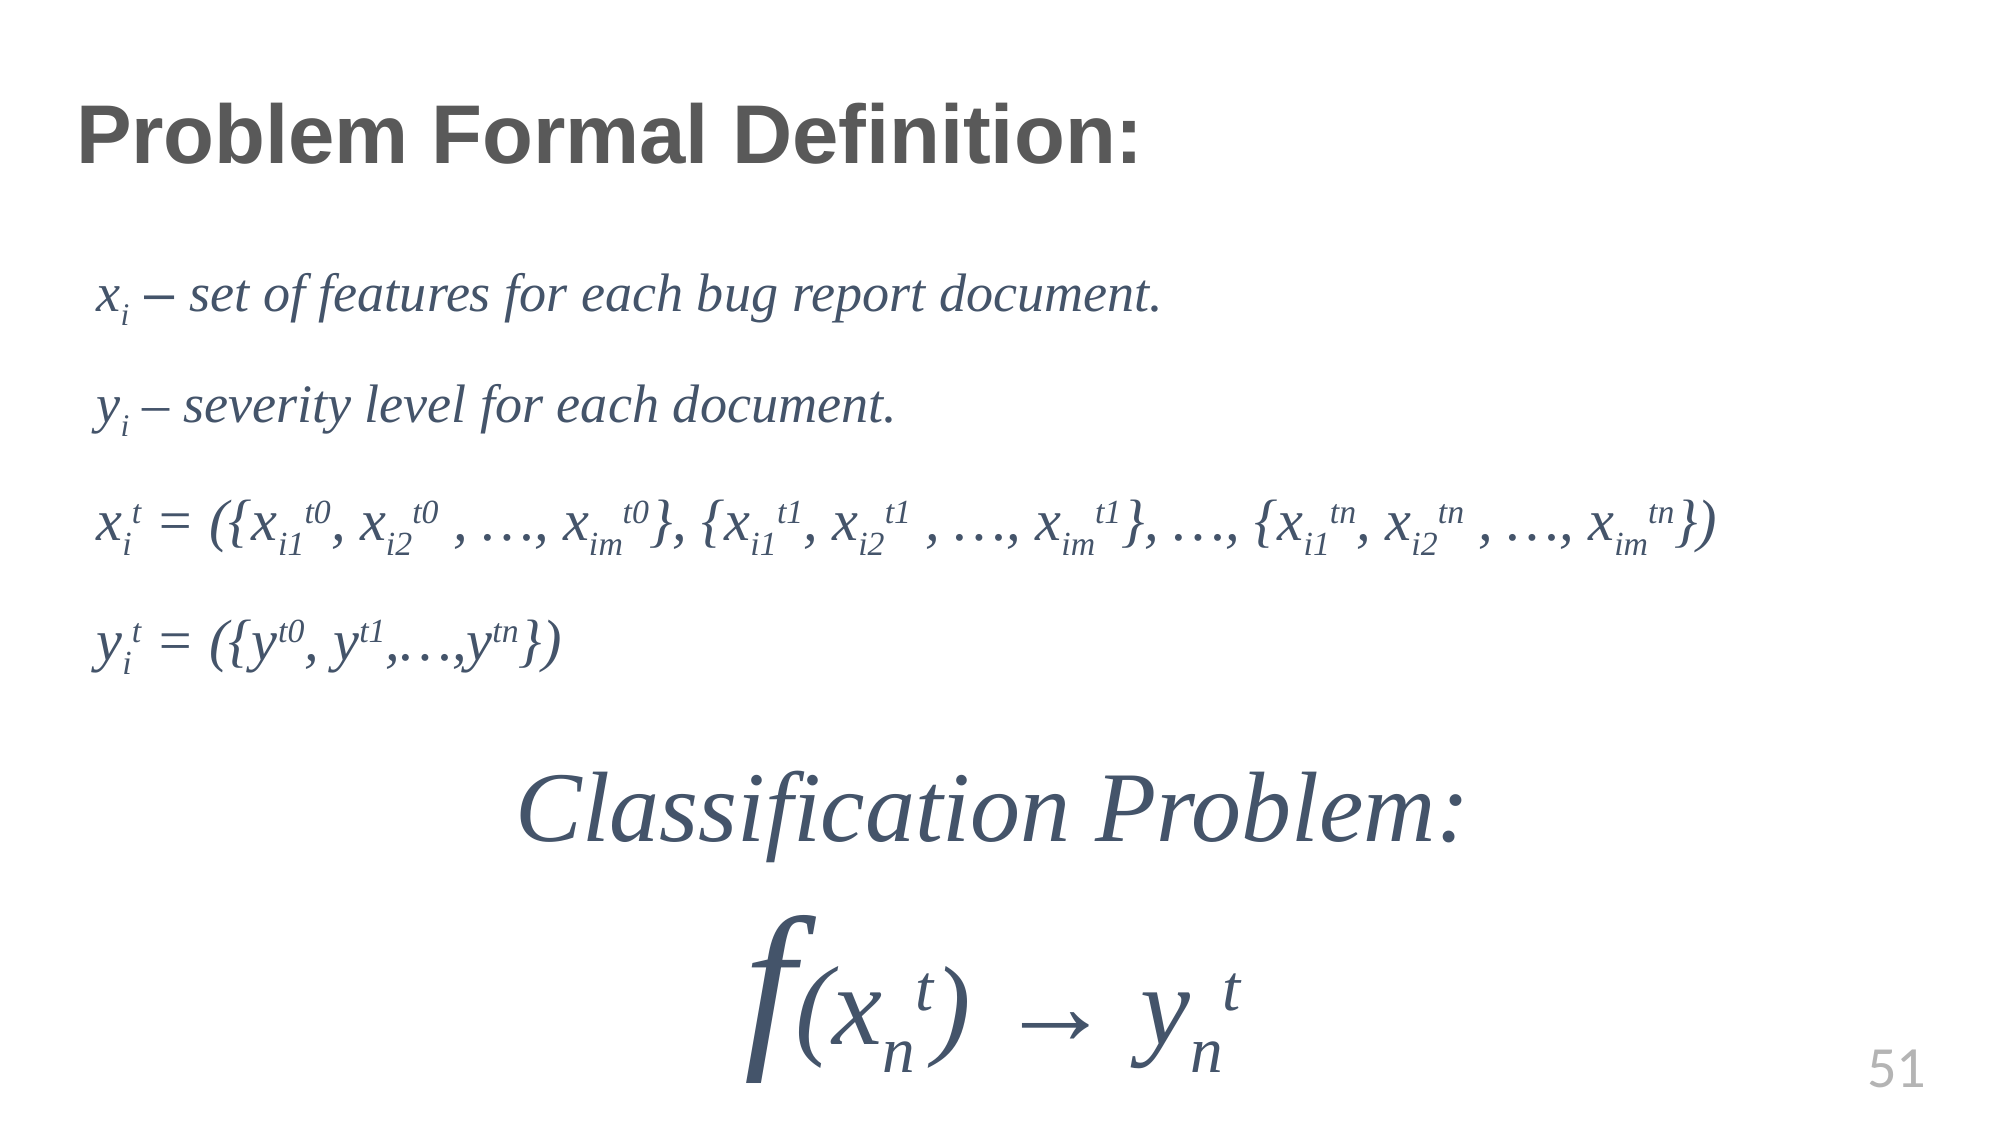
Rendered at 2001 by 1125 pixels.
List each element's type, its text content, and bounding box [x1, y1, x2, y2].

text_box xi – set of features for each bug report document. yi – severity level for each document. xit = ({xi1t0, xi2t0 , …, ximt0}, {xi1t1, xi2t1 , …, ximt1}, …, {xi1tn, xi2tn , …, ximtn}) yit = ({yt0, yt1,…,ytn}) Classification Problem: f(xnt) → ynt [81, 213, 1904, 1093]
slide_number 51 [1785, 1034, 1942, 1095]
title Problem Formal Definition: [61, 59, 1787, 214]
